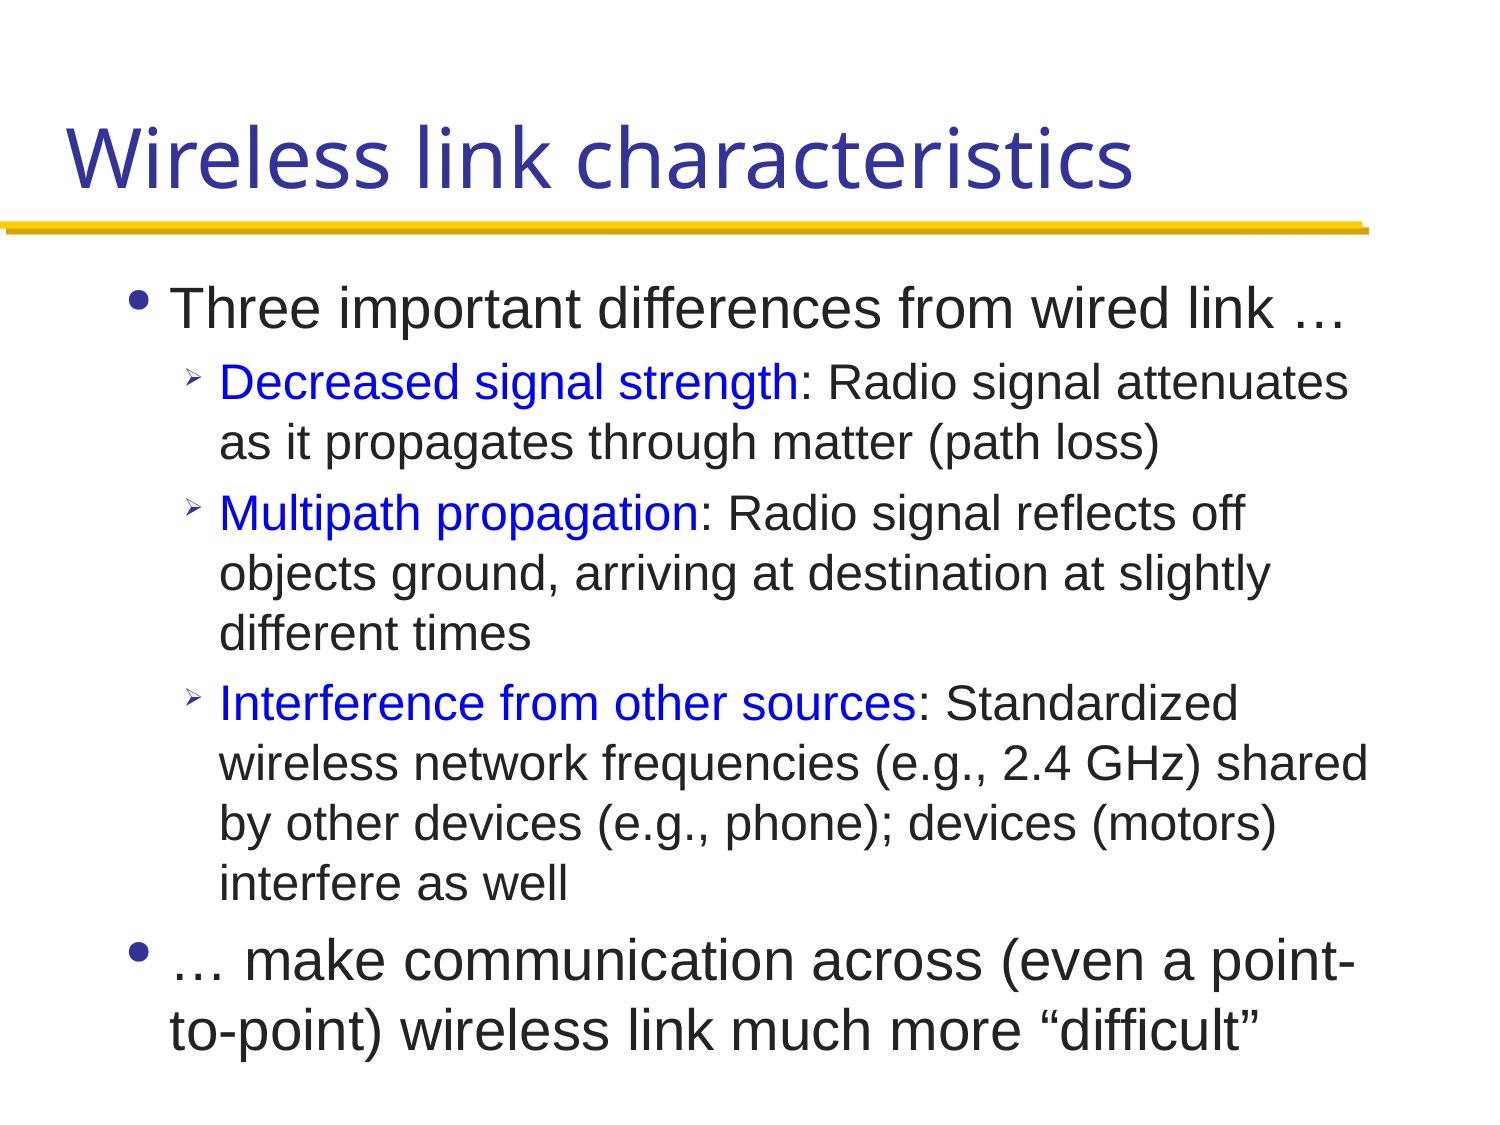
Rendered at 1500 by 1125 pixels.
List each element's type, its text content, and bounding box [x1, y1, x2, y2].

title Wireless link characteristics [49, 24, 1451, 213]
list Three important differences from wired link … Decreased signal strength: Radio signal attenuates as it propagates through matter (path loss) Multipath propagation: Radio signal reflects off objects ground, arriving at destination at slightly different times Interference from other sources: Standardized wireless network frequencies (e.g., 2.4 GHz) shared by other devices (e.g., phone); devices (motors) interfere as well … make communication across (even a point-to-point) wireless link much more “difficult” [112, 262, 1413, 988]
